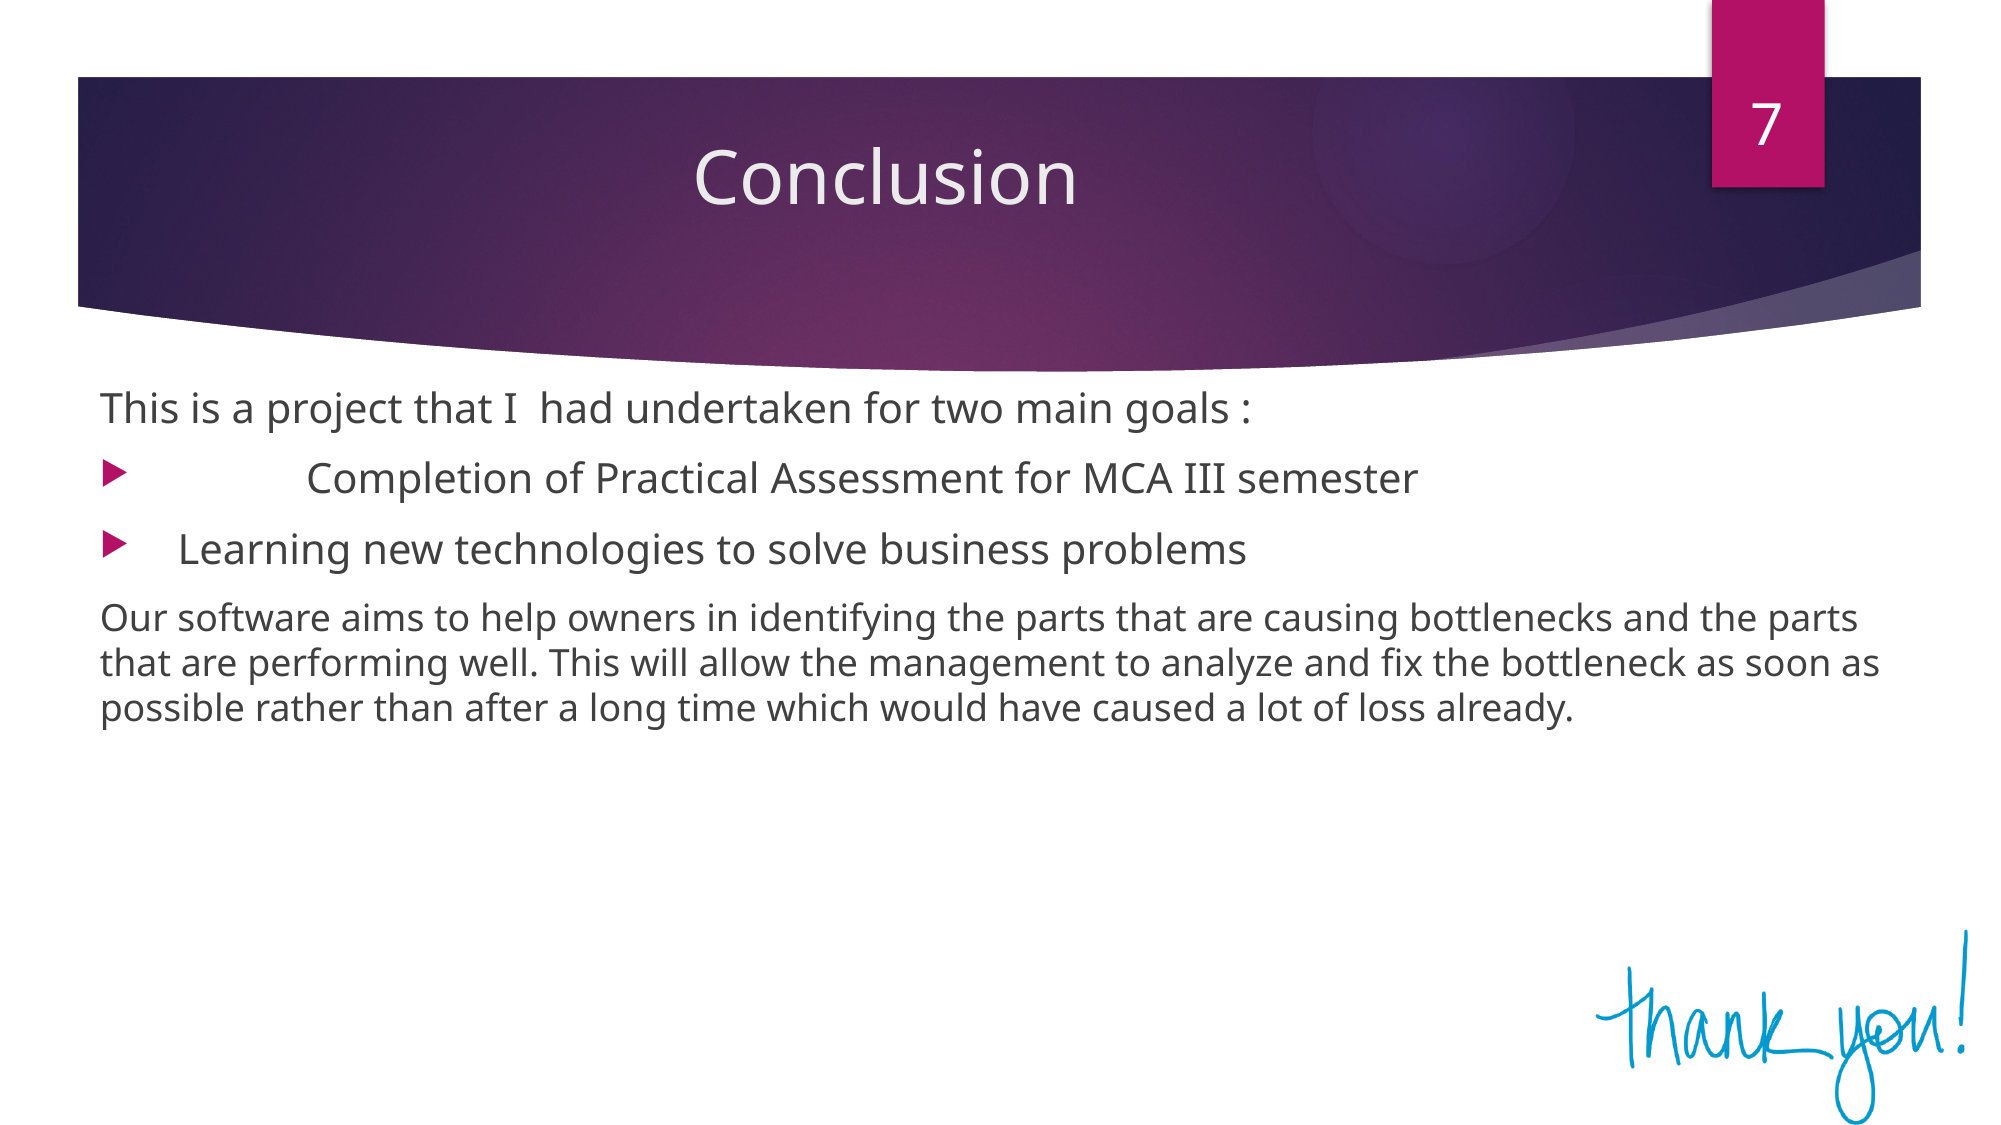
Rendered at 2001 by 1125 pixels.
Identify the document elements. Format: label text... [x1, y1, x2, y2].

title Conclusion [228, 116, 1666, 233]
list This is a project that I had undertaken for two main goals : Completion of Practical Assessment for MCA III semester Learning new technologies to solve business problems Our software aims to help owners in identifying the parts that are causing bottlenecks and the parts that are performing well. This will allow the management to analyze and fix the bottleneck as soon as possible rather than after a long time which would have caused a lot of loss already. [84, 373, 1911, 1077]
picture [1839, 1048, 1871, 1120]
picture [1870, 1014, 1897, 1041]
slide_number 7 [1698, 48, 1836, 175]
picture [1882, 1036, 1898, 1050]
picture [1595, 928, 1969, 1125]
